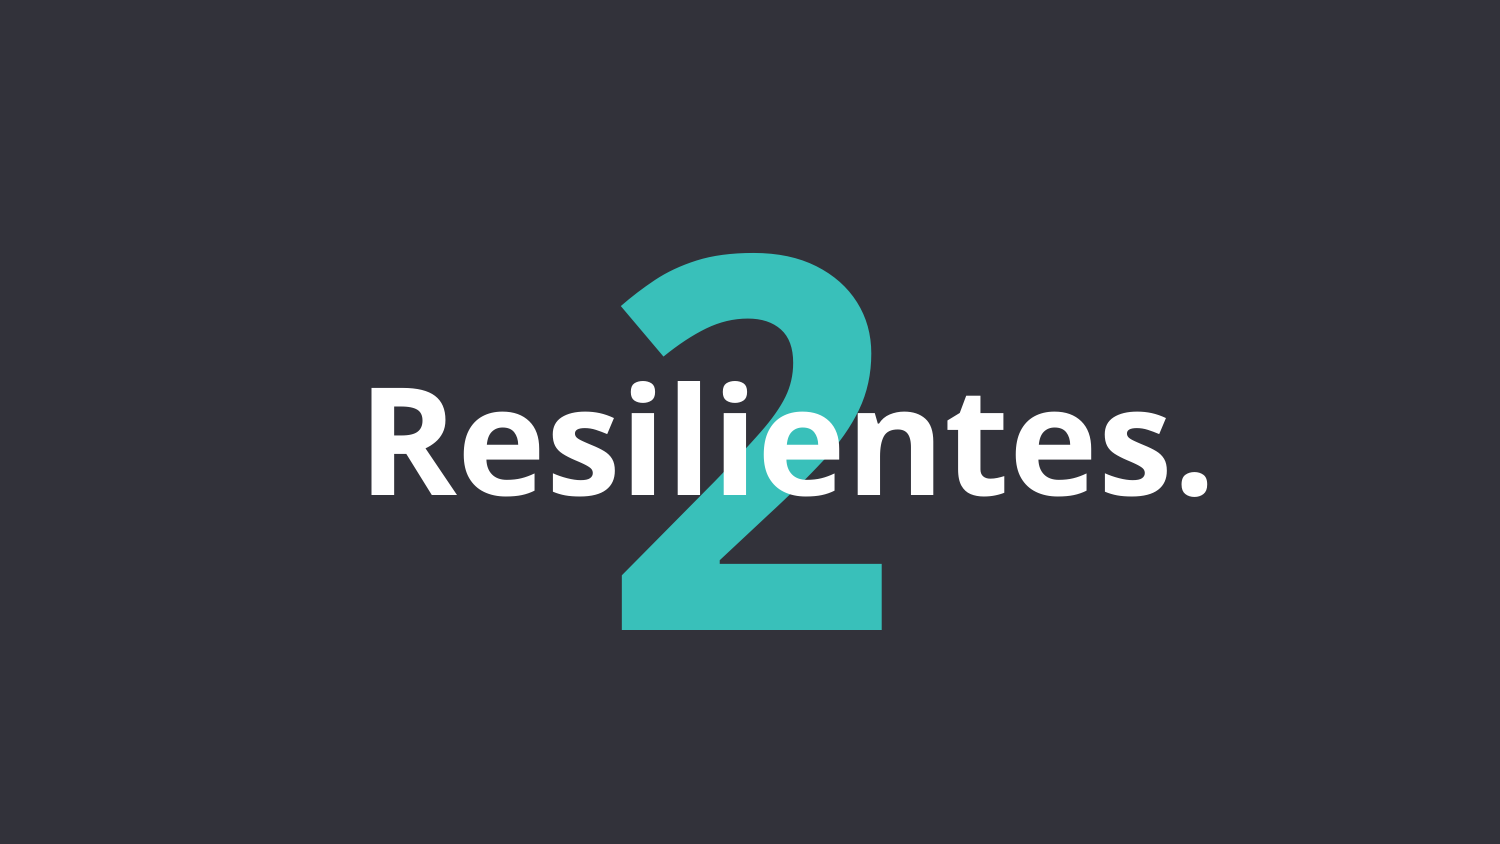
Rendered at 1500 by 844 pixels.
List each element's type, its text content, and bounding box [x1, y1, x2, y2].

list Resilientes. [0, 0, 1500, 844]
